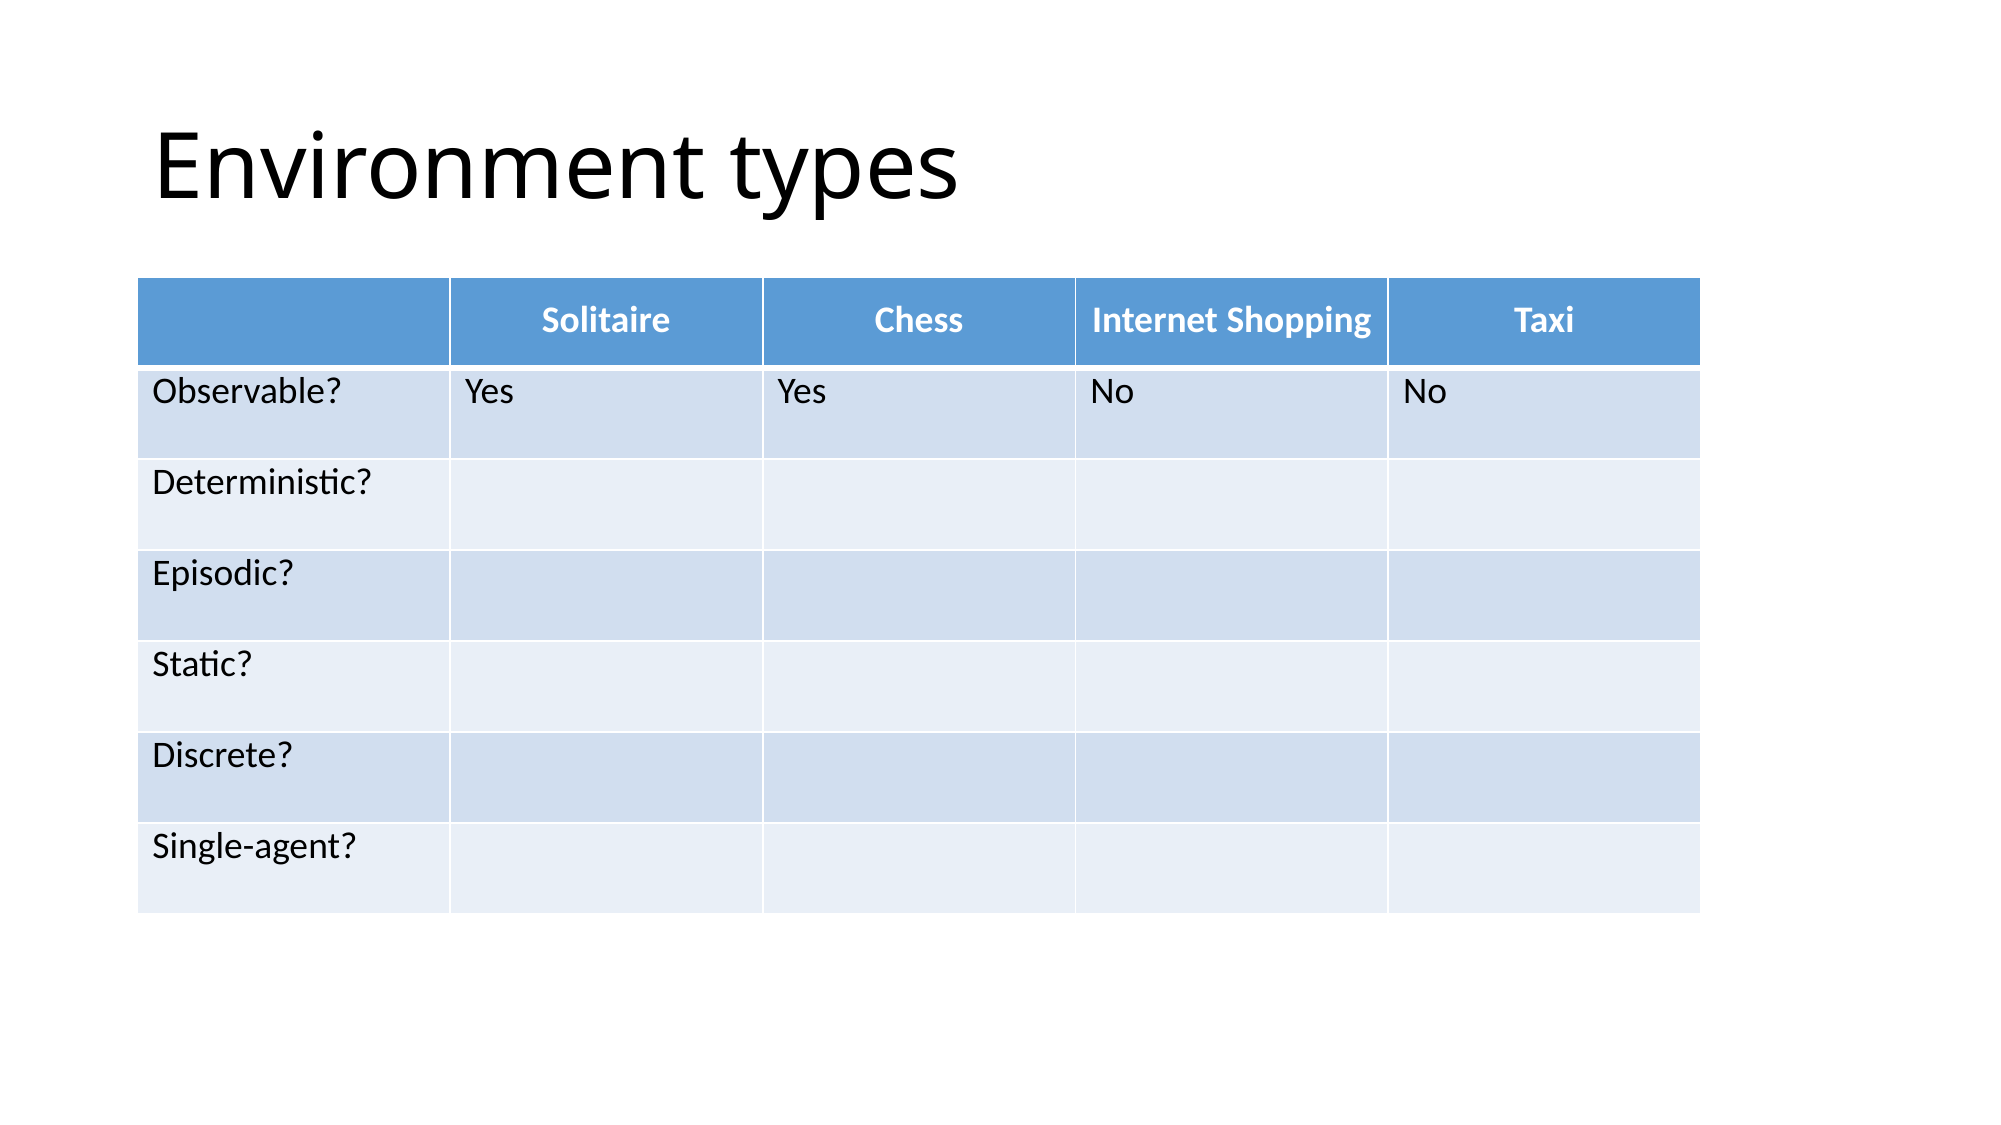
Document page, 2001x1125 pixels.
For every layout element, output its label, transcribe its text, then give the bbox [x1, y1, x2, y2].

table_cell [1389, 824, 1700, 913]
table_header [138, 278, 449, 365]
table_cell [451, 824, 762, 913]
table_cell Deterministic? [138, 460, 449, 549]
table_cell [1389, 733, 1700, 822]
table_cell No [1076, 371, 1387, 458]
table_cell [764, 733, 1075, 822]
table_cell Discrete? [138, 733, 449, 822]
table_cell [451, 642, 762, 731]
table_cell [451, 460, 762, 549]
table_cell [764, 642, 1075, 731]
table_cell [764, 824, 1075, 913]
table_cell [451, 733, 762, 822]
table_cell [1076, 733, 1387, 822]
table_header Chess [764, 278, 1075, 365]
table_cell Yes [764, 371, 1075, 458]
table_header Solitaire [451, 278, 762, 365]
table_cell [1076, 460, 1387, 549]
table_cell Static? [138, 642, 449, 731]
table_cell [764, 551, 1075, 640]
table_header Taxi [1389, 278, 1700, 365]
table_cell [764, 460, 1075, 549]
table_cell Single-agent? [138, 824, 449, 913]
table_cell [451, 551, 762, 640]
table_header Internet Shopping [1076, 278, 1387, 365]
table_cell [1389, 642, 1700, 731]
table_cell No [1389, 371, 1700, 458]
table_cell [1389, 551, 1700, 640]
table_cell Episodic? [138, 551, 449, 640]
table_cell Yes [451, 371, 762, 458]
table_cell [1076, 824, 1387, 913]
table_cell [1389, 460, 1700, 549]
table_cell [1076, 551, 1387, 640]
table_cell Observable? [138, 371, 449, 458]
title Environment types [137, 59, 1863, 278]
table_cell [1076, 642, 1387, 731]
